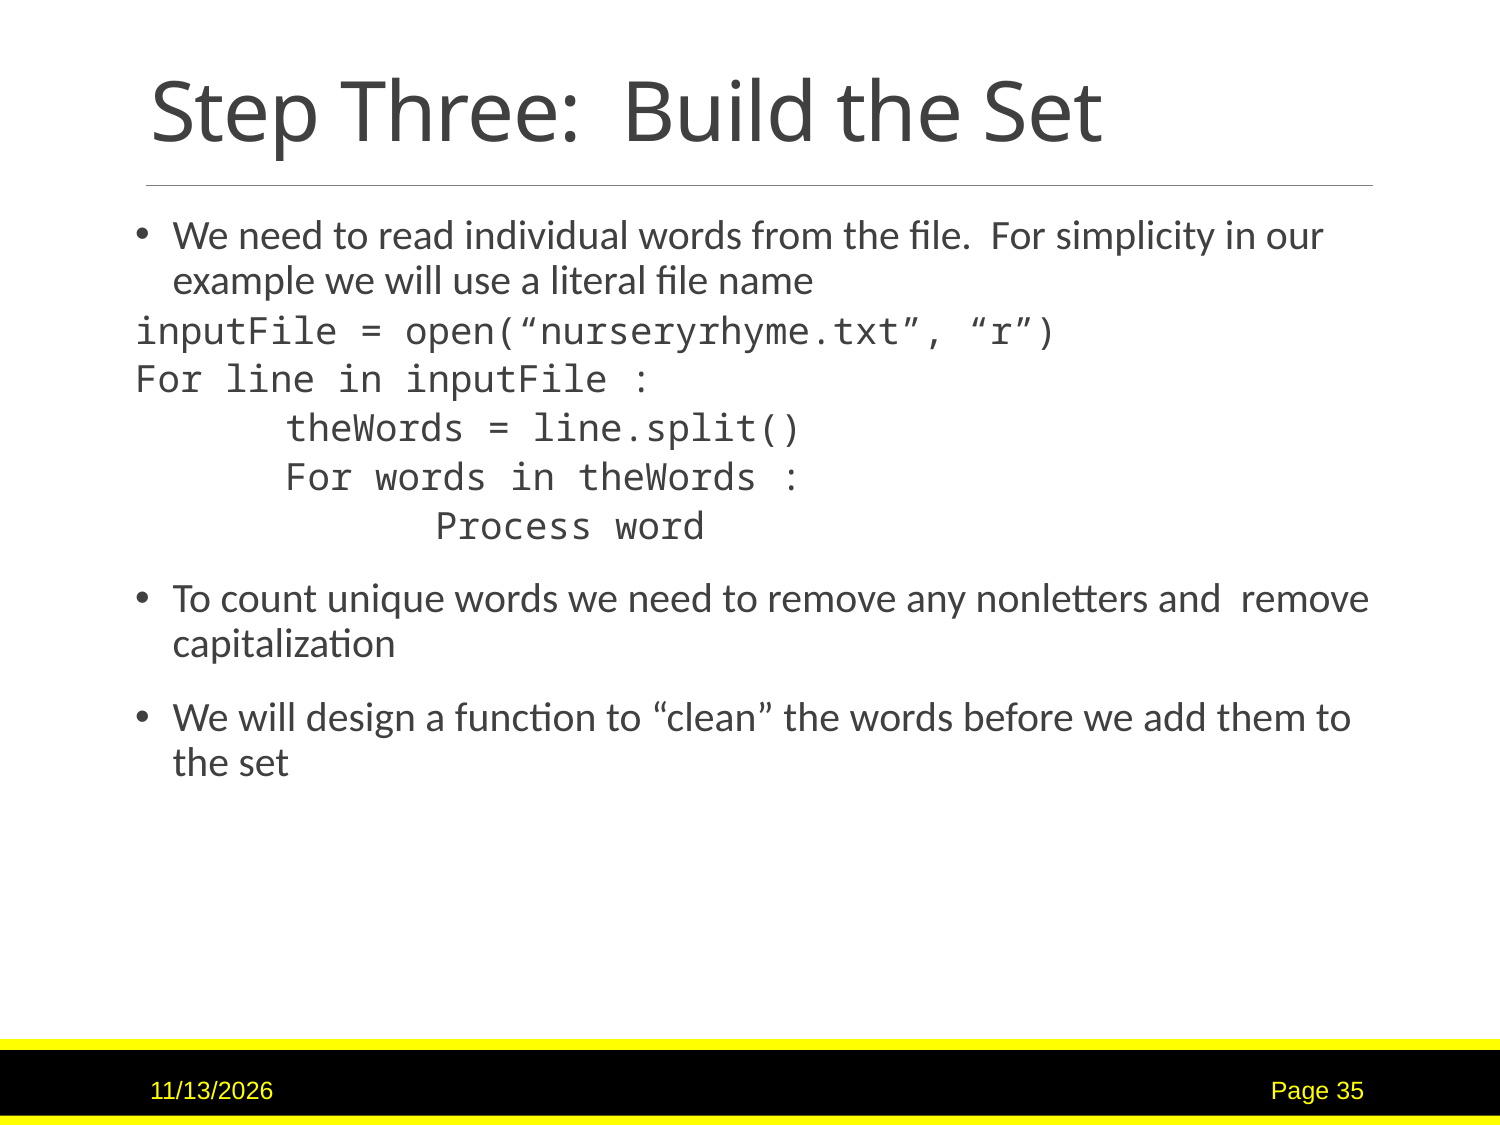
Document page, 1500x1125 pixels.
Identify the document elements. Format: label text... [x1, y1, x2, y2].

list We need to read individual words from the file. For simplicity in our example we will use a literal file name inputFile = open(“nurseryrhyme.txt”, “r”) For line in inputFile : theWords = line.split() For words in theWords : Process word To count unique words we need to remove any nonletters and remove capitalization We will design a function to “clean” the words before we add them to the set [135, 205, 1373, 963]
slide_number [135, 1059, 440, 1120]
slide_number Page 35 [1218, 1059, 1380, 1120]
title Step Three: Build the Set [135, 47, 1373, 167]
